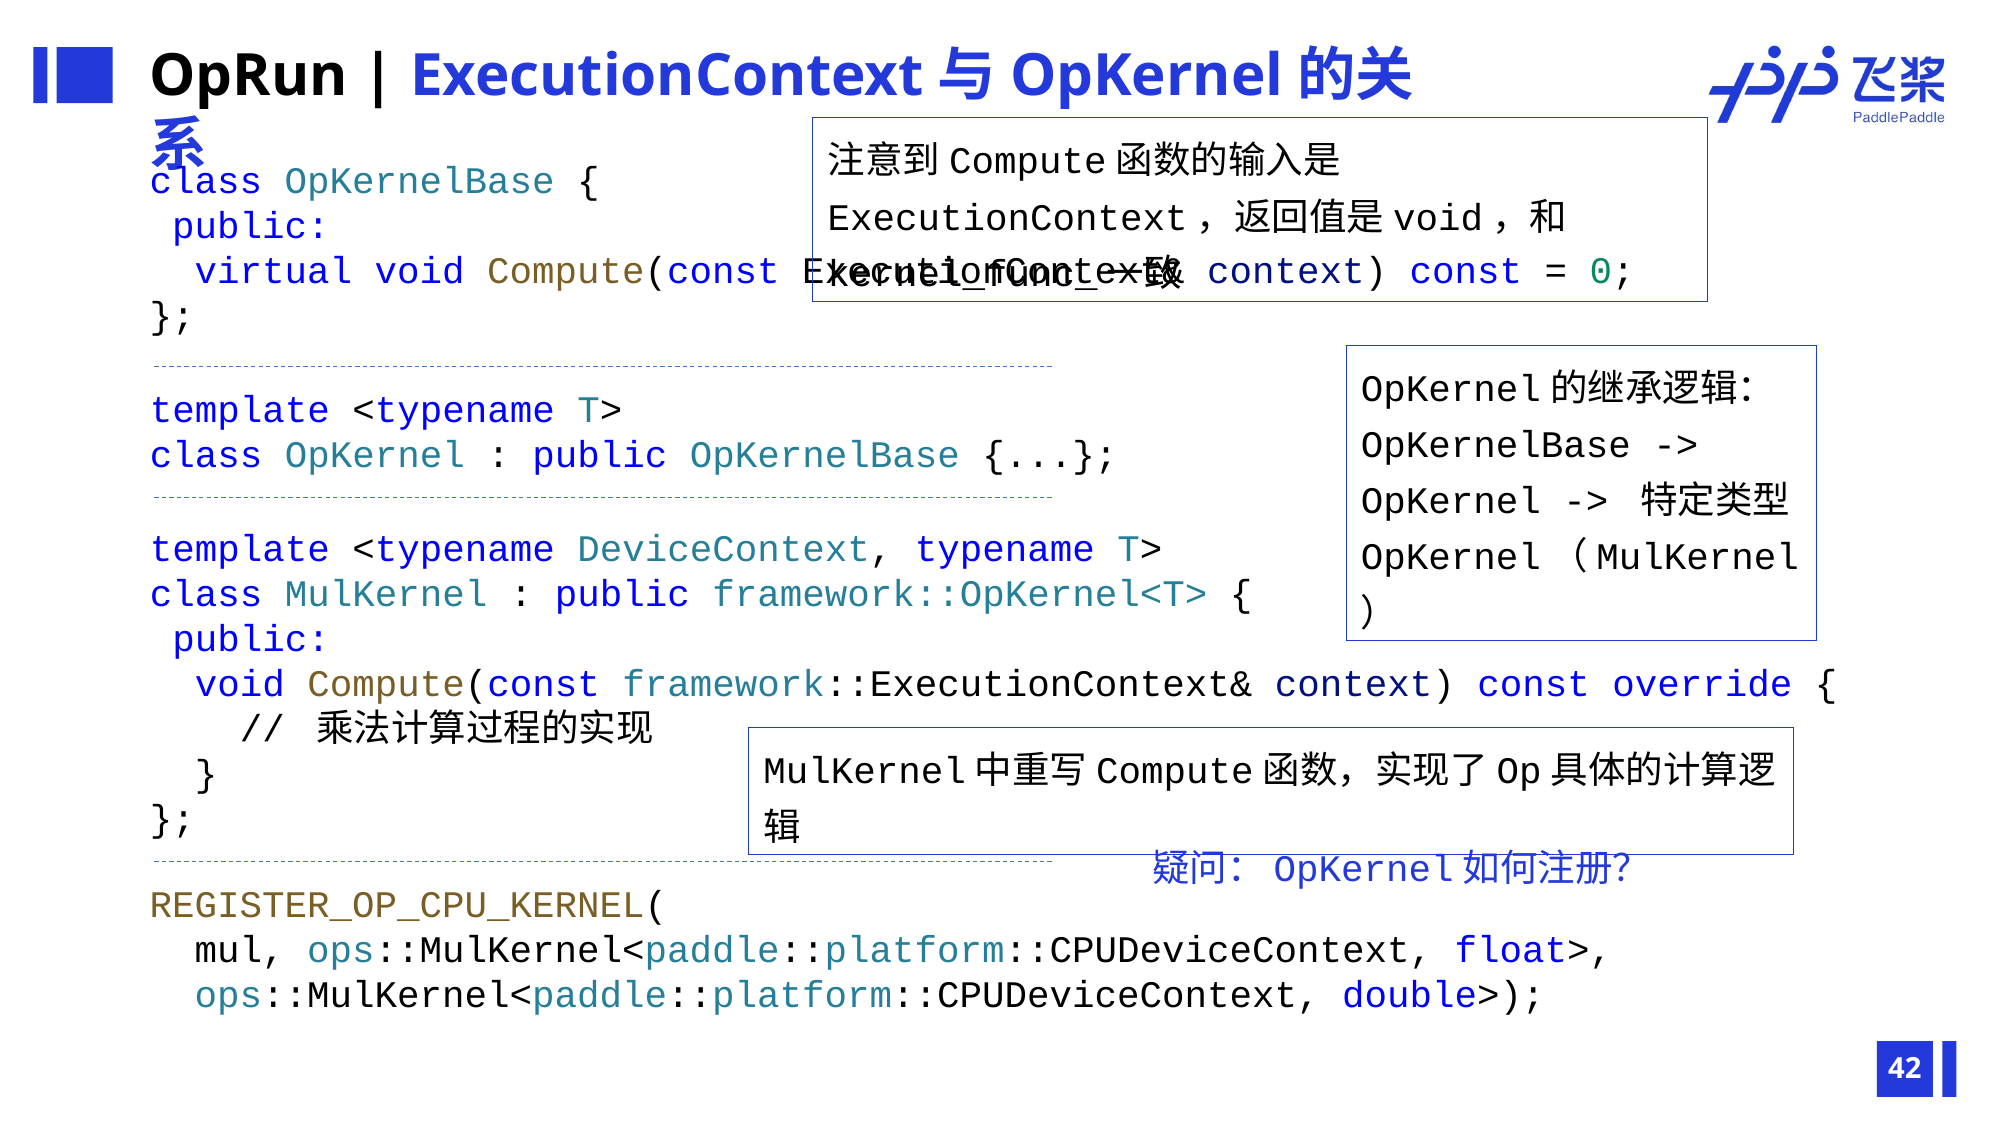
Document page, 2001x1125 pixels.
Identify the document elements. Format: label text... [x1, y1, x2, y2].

text_box OpKernel的继承逻辑： OpKernelBase -> OpKernel -> 特定类型OpKernel（MulKernel） [1346, 345, 1817, 641]
text_box class OpKernelBase { public: virtual void Compute(const ExecutionContext& context) const = 0; }; [134, 148, 1794, 343]
text_box MulKernel中重写Compute函数，实现了Op具体的计算逻辑 [748, 727, 1794, 855]
text_box OpRun | ExecutionContext与OpKernel的关系 [134, 29, 1450, 148]
text_box template <typename DeviceContext, typename T> class MulKernel : public framework::OpKernel<T> { public: void Compute(const framework::ExecutionContext& context) const override { // 乘法计算过程的实现 } }; [134, 516, 1865, 847]
text_box 疑问：OpKernel如何注册？ [1137, 855, 1692, 897]
text_box template <typename T> class OpKernel : public OpKernelBase {...}; [134, 377, 1340, 483]
text_box REGISTER_OP_CPU_KERNEL( mul, ops::MulKernel<paddle::platform::CPUDeviceContext, float>, ops::MulKernel<paddle::platform::CPUDeviceContext, double>); [134, 872, 1840, 1023]
text_box 注意到Compute函数的输入是ExecutionContext，返回值是void，和kernel_func_一致 [812, 117, 1708, 302]
slide_number 42 [1864, 1039, 1946, 1099]
picture [1695, 27, 1961, 144]
